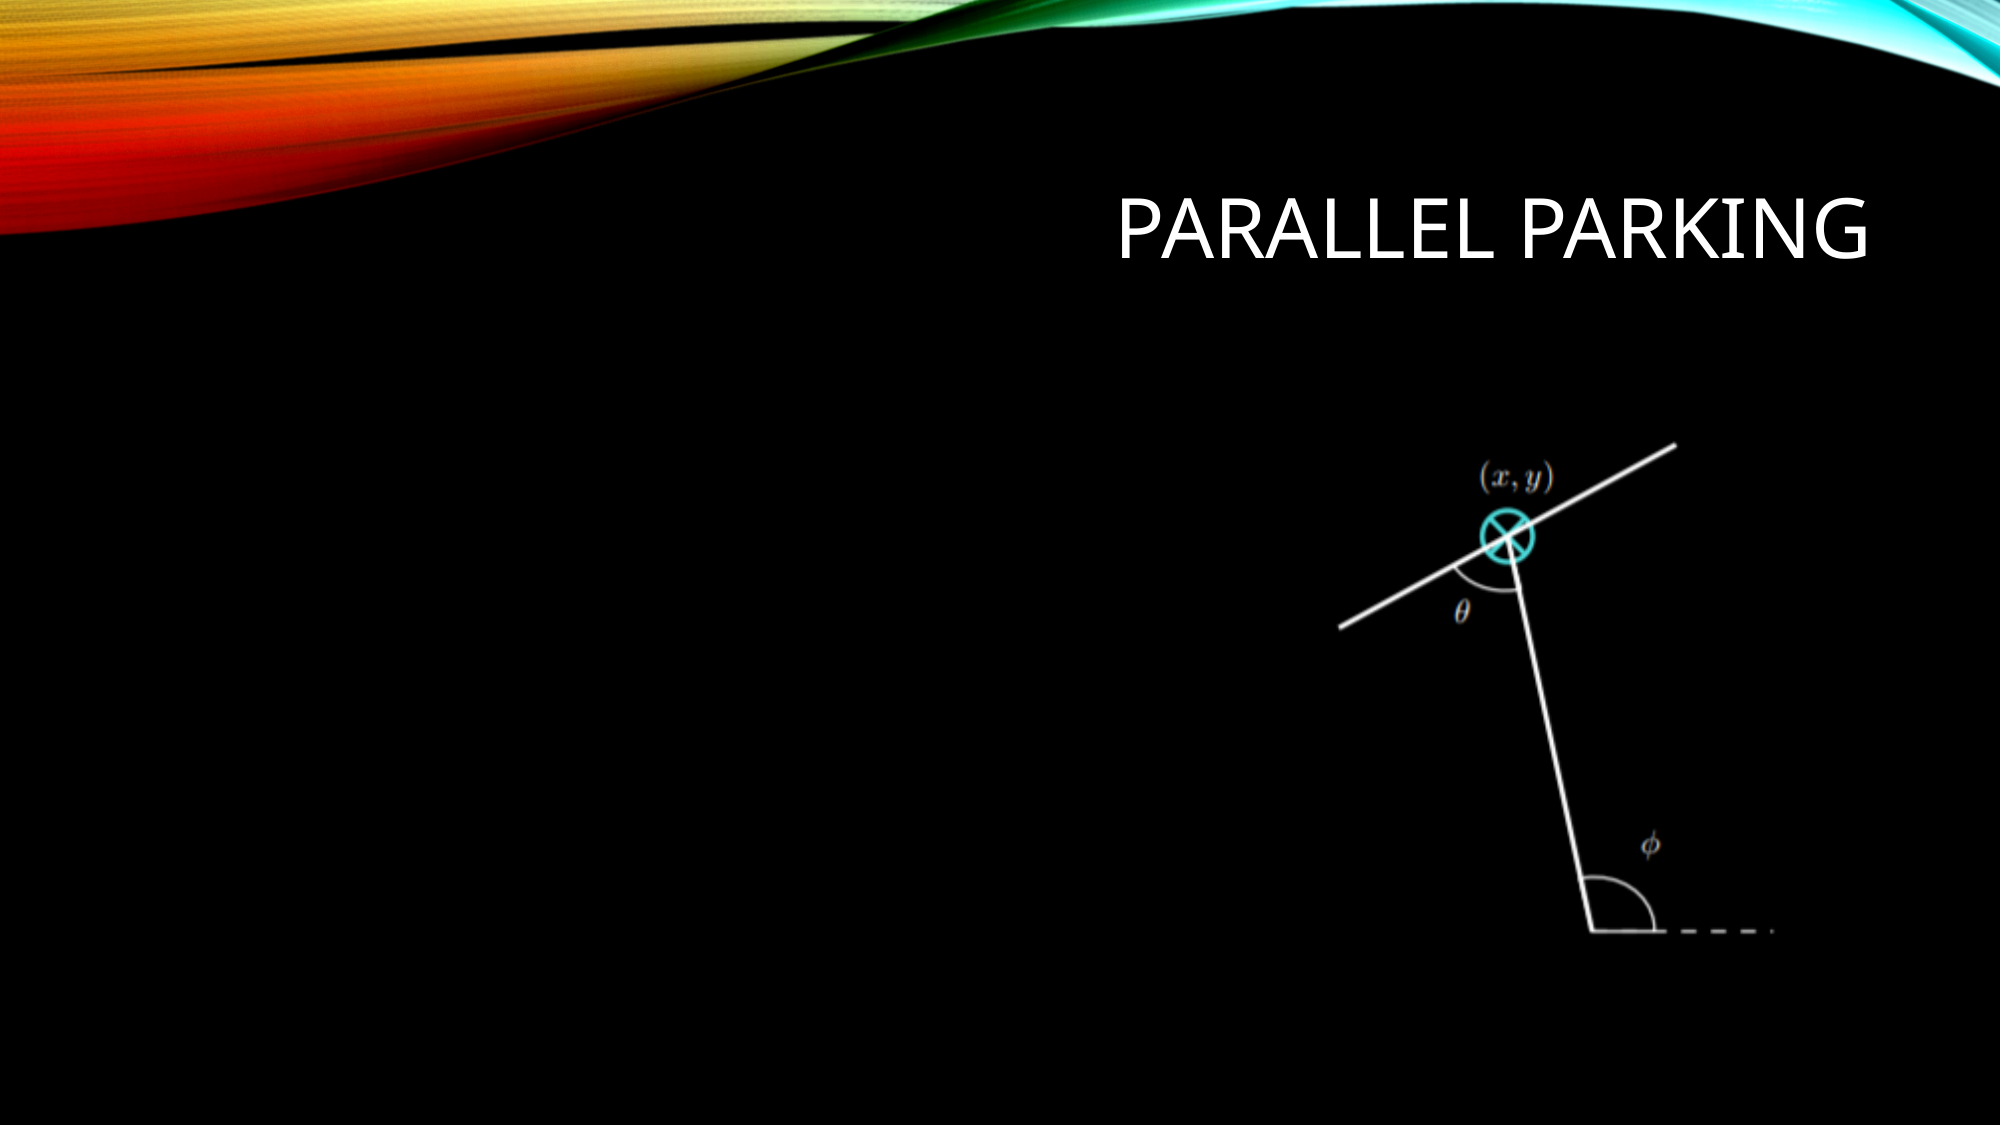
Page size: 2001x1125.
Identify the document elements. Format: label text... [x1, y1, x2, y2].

picture [0, 0, 2000, 237]
title Parallel parking [474, 125, 1888, 338]
picture [1200, 417, 1888, 963]
